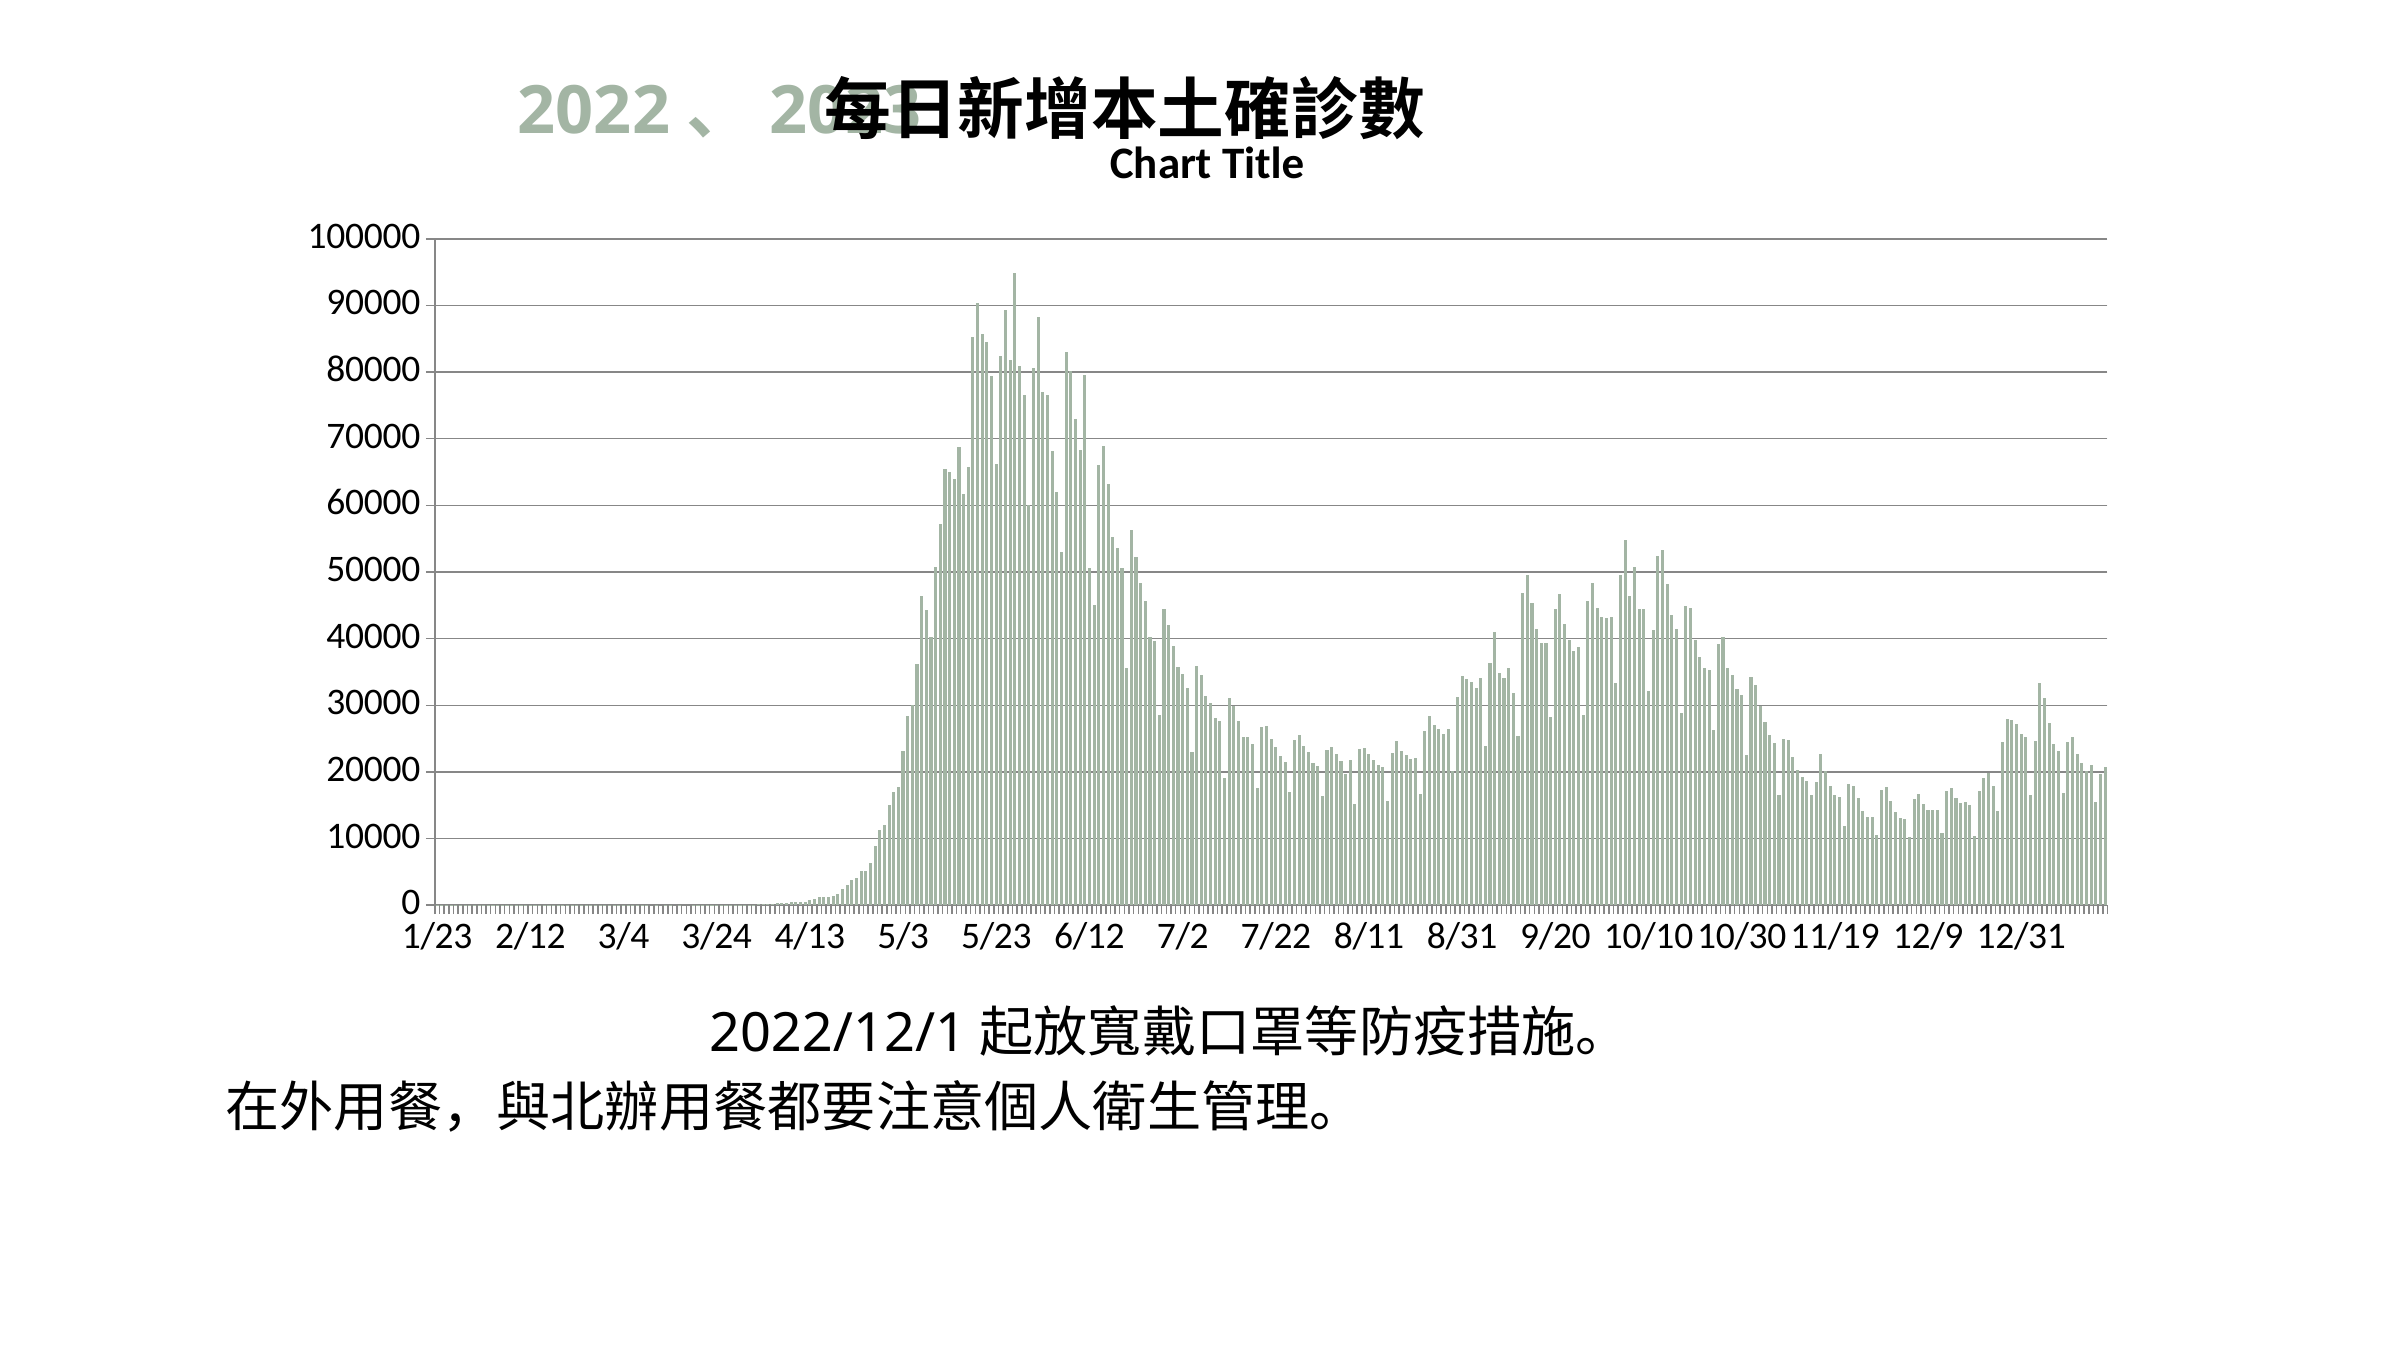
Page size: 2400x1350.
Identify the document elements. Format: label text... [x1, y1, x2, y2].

text_box 2022、2023 [502, 59, 809, 104]
text_box 2022/12/1起放寬戴口罩等防疫措施。 [694, 989, 1646, 1070]
text_box 在外用餐，與北辦用餐都要注意個人衛生管理。 [210, 1064, 1380, 1145]
text_box 每日新增本土確診數 [809, 59, 1441, 104]
chart [269, 104, 2146, 976]
